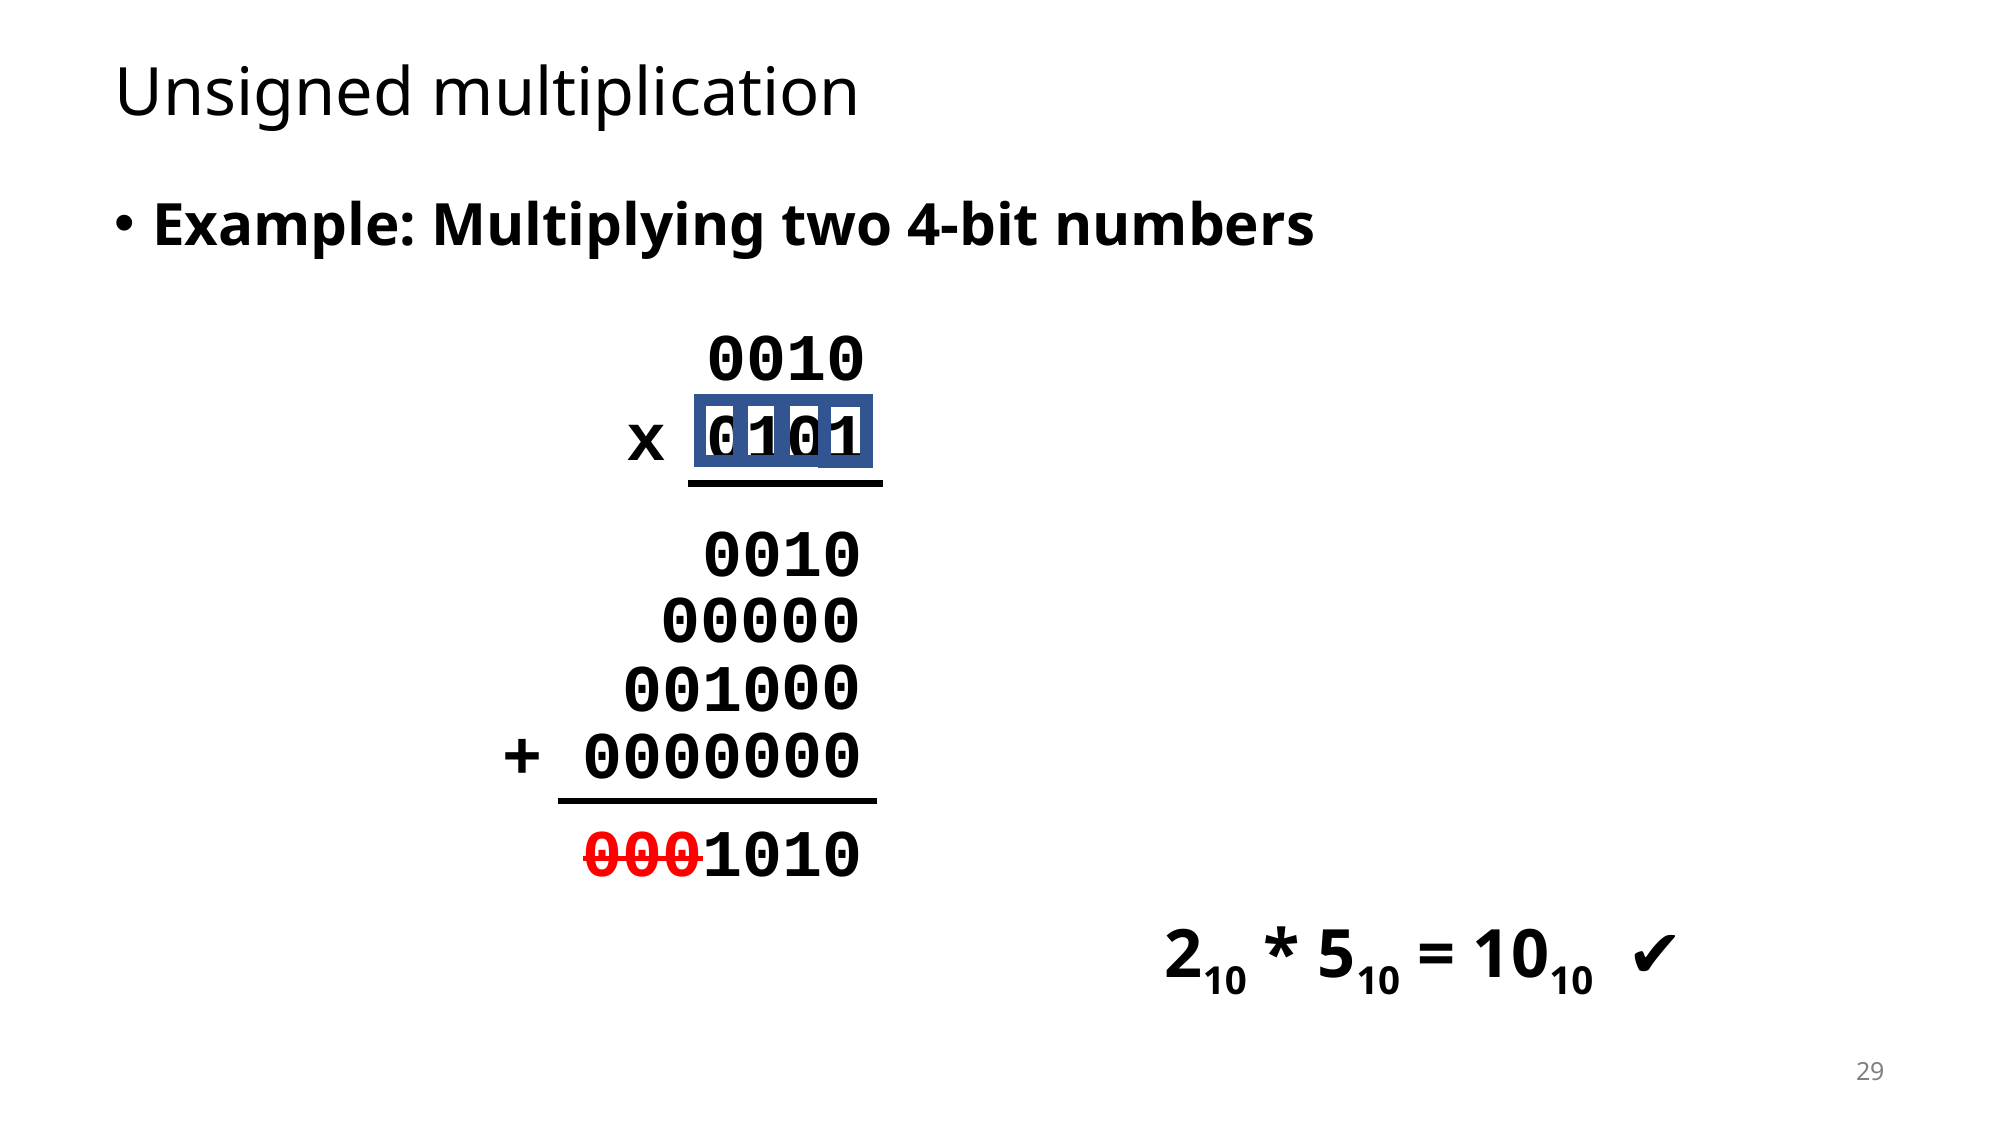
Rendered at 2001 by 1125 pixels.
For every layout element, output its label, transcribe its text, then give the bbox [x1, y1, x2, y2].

text_box [699, 399, 743, 462]
list Example: Multiplying two 4-bit numbers 210 * 510 = 1010 ✔ [99, 187, 1900, 1013]
title Unsigned multiplication [99, 37, 1900, 150]
text_box 0010 x 0101 [611, 306, 881, 482]
text_box [782, 399, 824, 462]
slide_number 29 [1749, 1042, 1900, 1103]
text_box 0010 [427, 502, 877, 597]
text_box 0000 [645, 568, 806, 637]
text_box [824, 399, 867, 462]
text_box + 0000 [487, 705, 727, 800]
text_box 000 [727, 703, 1236, 799]
text_box 0001010 [487, 802, 883, 897]
text_box 0 [806, 567, 885, 635]
text_box 0010 [395, 637, 767, 732]
text_box 00 [767, 635, 925, 703]
text_box [743, 399, 782, 462]
